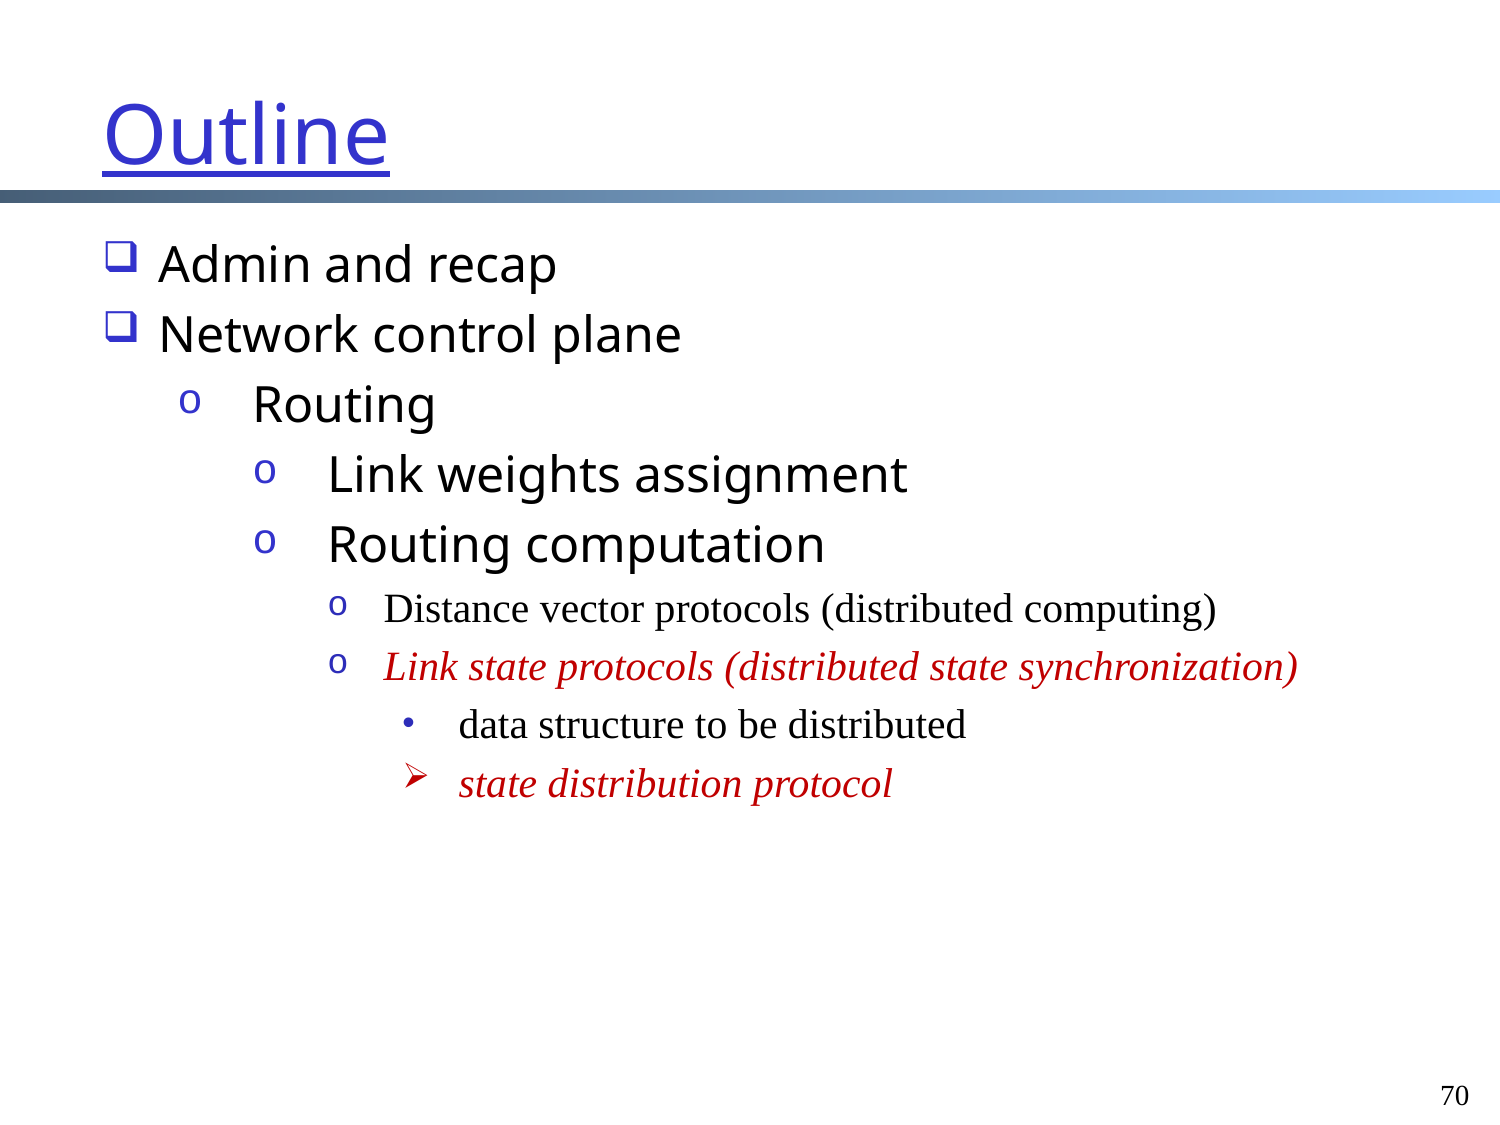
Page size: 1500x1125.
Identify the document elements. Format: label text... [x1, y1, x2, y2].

slide_number 70 [1424, 1068, 1500, 1125]
text_box Admin and recap Network control plane Routing Link weights assignment Routing computation Distance vector protocols (distributed computing) Link state protocols (distributed state synchronization) data structure to be distributed state distribution protocol [87, 224, 1413, 1097]
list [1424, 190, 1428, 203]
text_box Outline [87, 37, 1404, 224]
